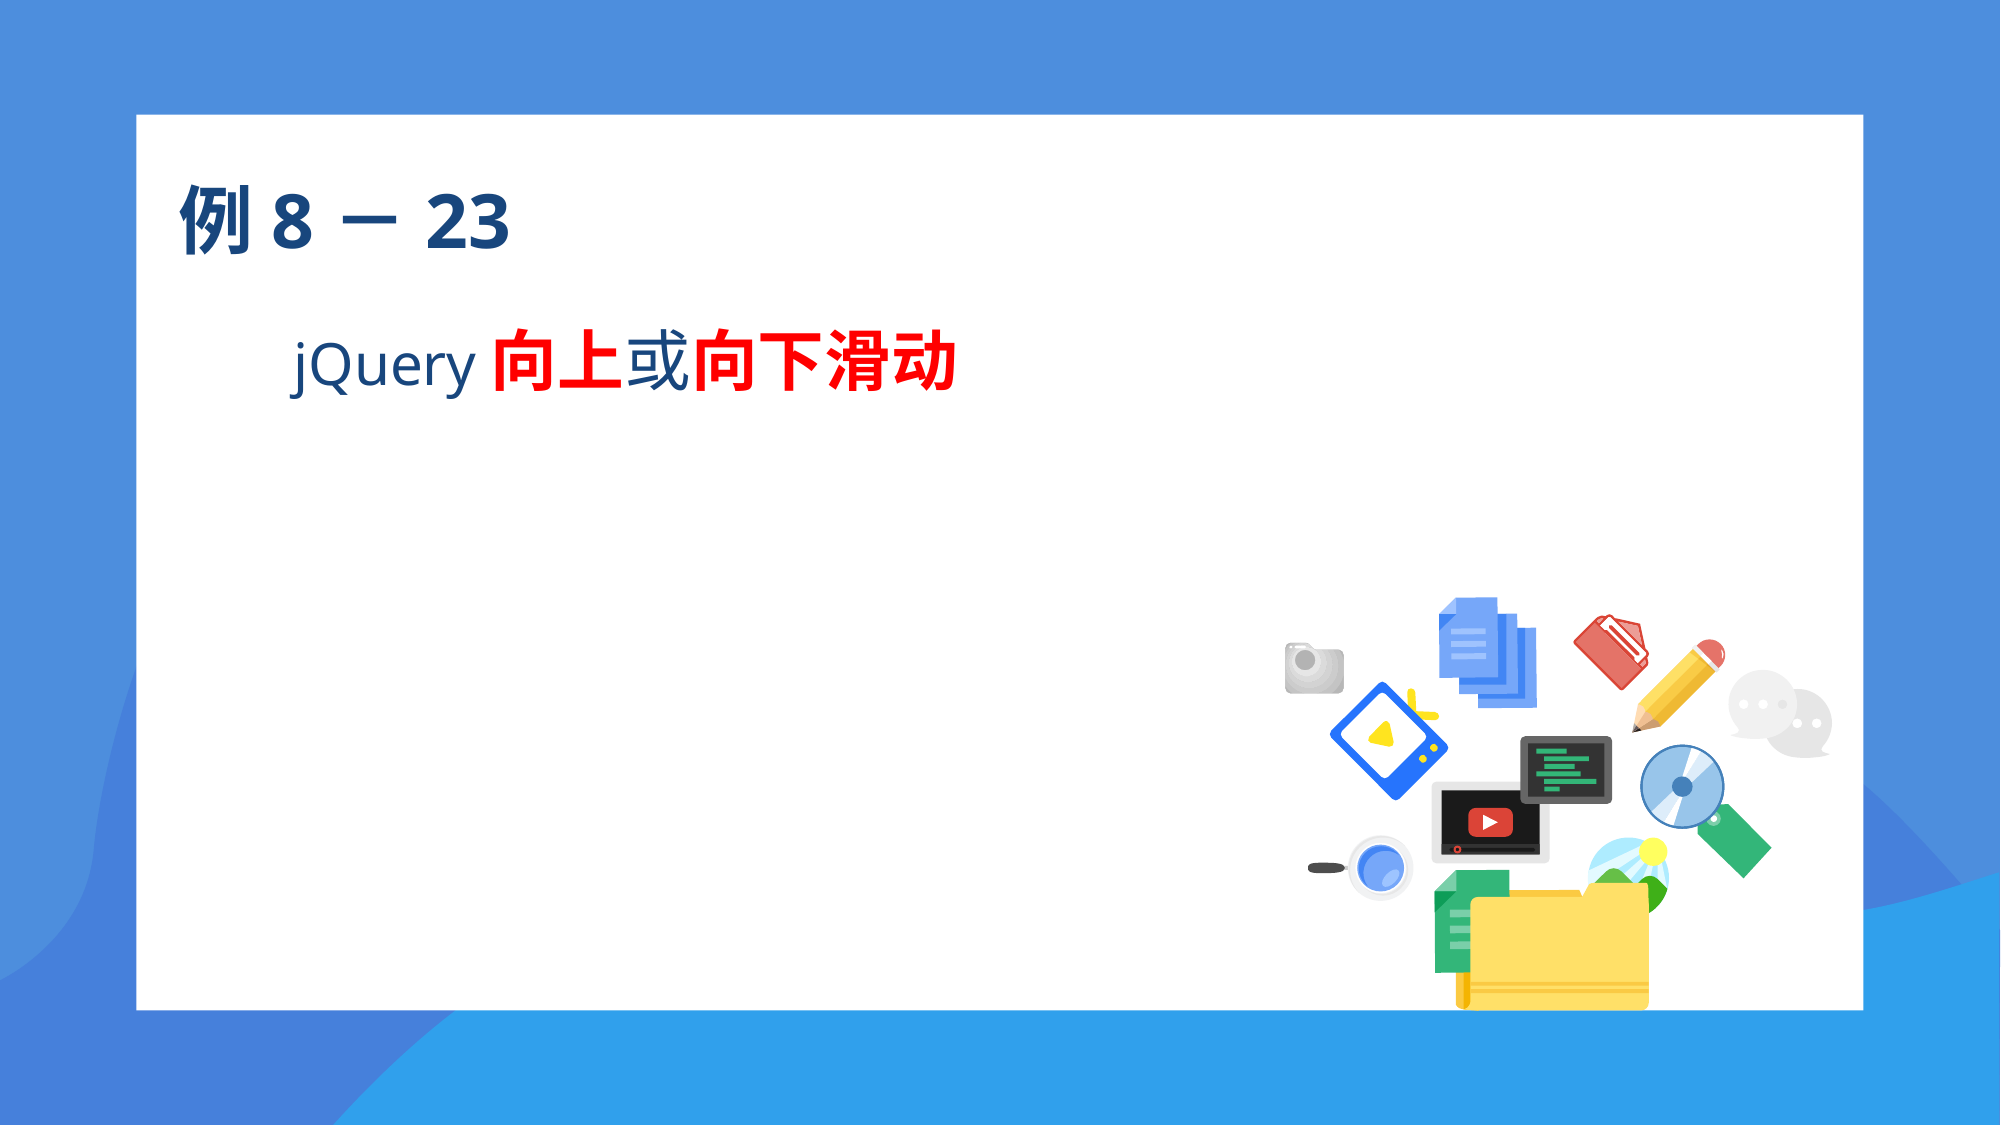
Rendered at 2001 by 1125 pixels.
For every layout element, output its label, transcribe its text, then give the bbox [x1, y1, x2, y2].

title 例8－23 [163, 134, 1053, 271]
list jQuery向上或向下滑动 [278, 295, 1914, 545]
